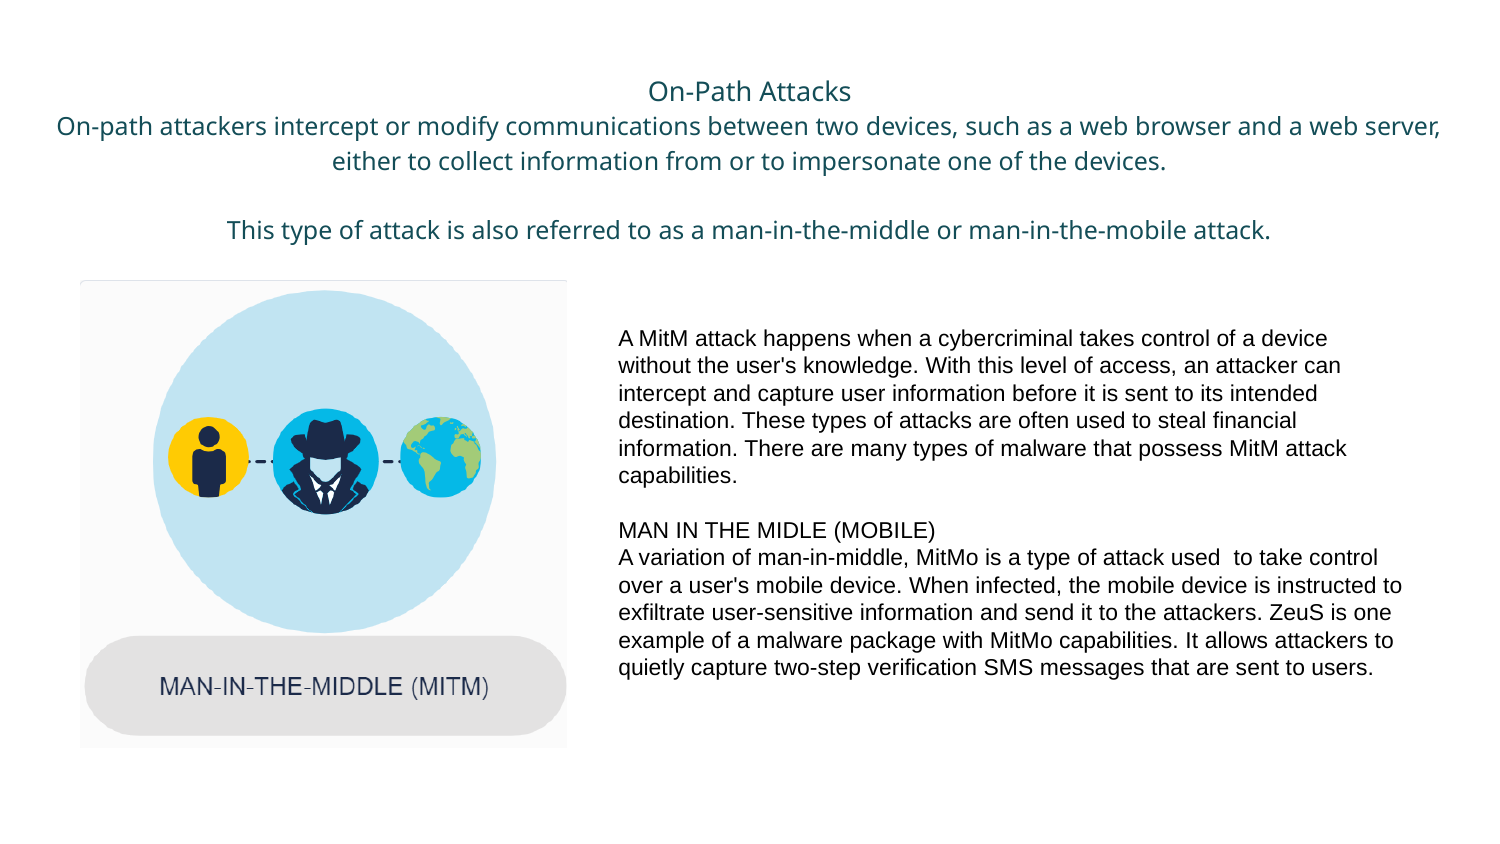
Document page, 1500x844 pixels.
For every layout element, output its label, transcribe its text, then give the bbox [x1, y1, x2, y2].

picture [80, 280, 567, 749]
text_box A MitM attack happens when a cybercriminal takes control of a device without the user's knowledge. With this level of access, an attacker can intercept and capture user information before it is sent to its intended destination. These types of attacks are often used to steal financial information. There are many types of malware that possess MitM attack capabilities. MAN IN THE MIDLE (MOBILE) A variation of man-in-middle, MitMo is a type of attack used to take control over a user's mobile device. When infected, the mobile device is instructed to exfiltrate user-sensitive information and send it to the attackers. ZeuS is one example of a malware package with MitMo capabilities. It allows attackers to quietly capture two-step verification SMS messages that are sent to users. [603, 315, 1419, 688]
list On-Path Attacks On-path attackers intercept or modify communications between two devices, such as a web browser and a web server, either to collect information from or to impersonate one of the devices. This type of attack is also referred to as a man-in-the-middle or man-in-the-mobile attack. [21, 54, 1479, 790]
